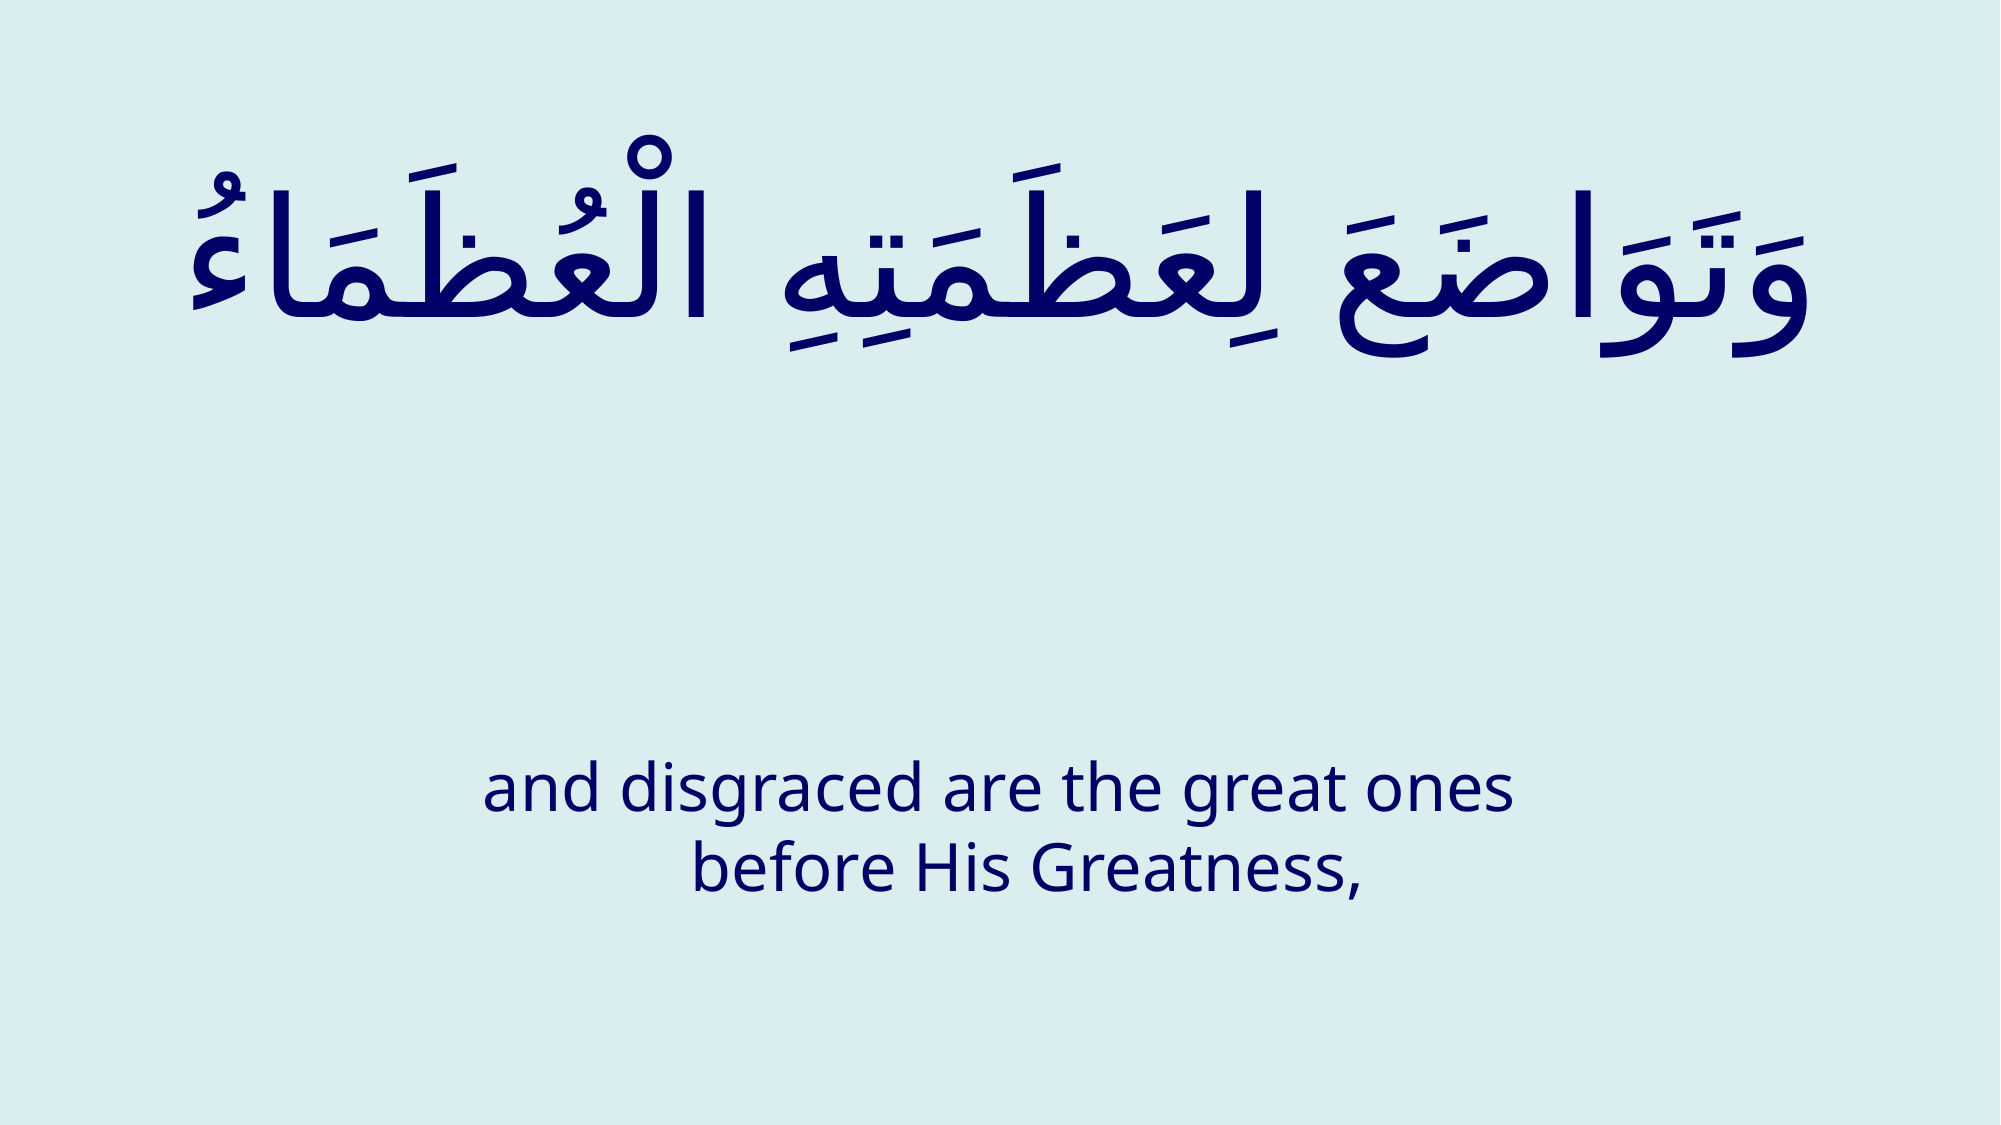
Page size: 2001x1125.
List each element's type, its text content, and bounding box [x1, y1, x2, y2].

list and disgraced are the great ones before His Greatness, [356, 737, 1644, 1050]
title وَتَوَاضَعَ لِعَظَمَتِهِ الْعُظَمَاءُ [0, 200, 2000, 388]
